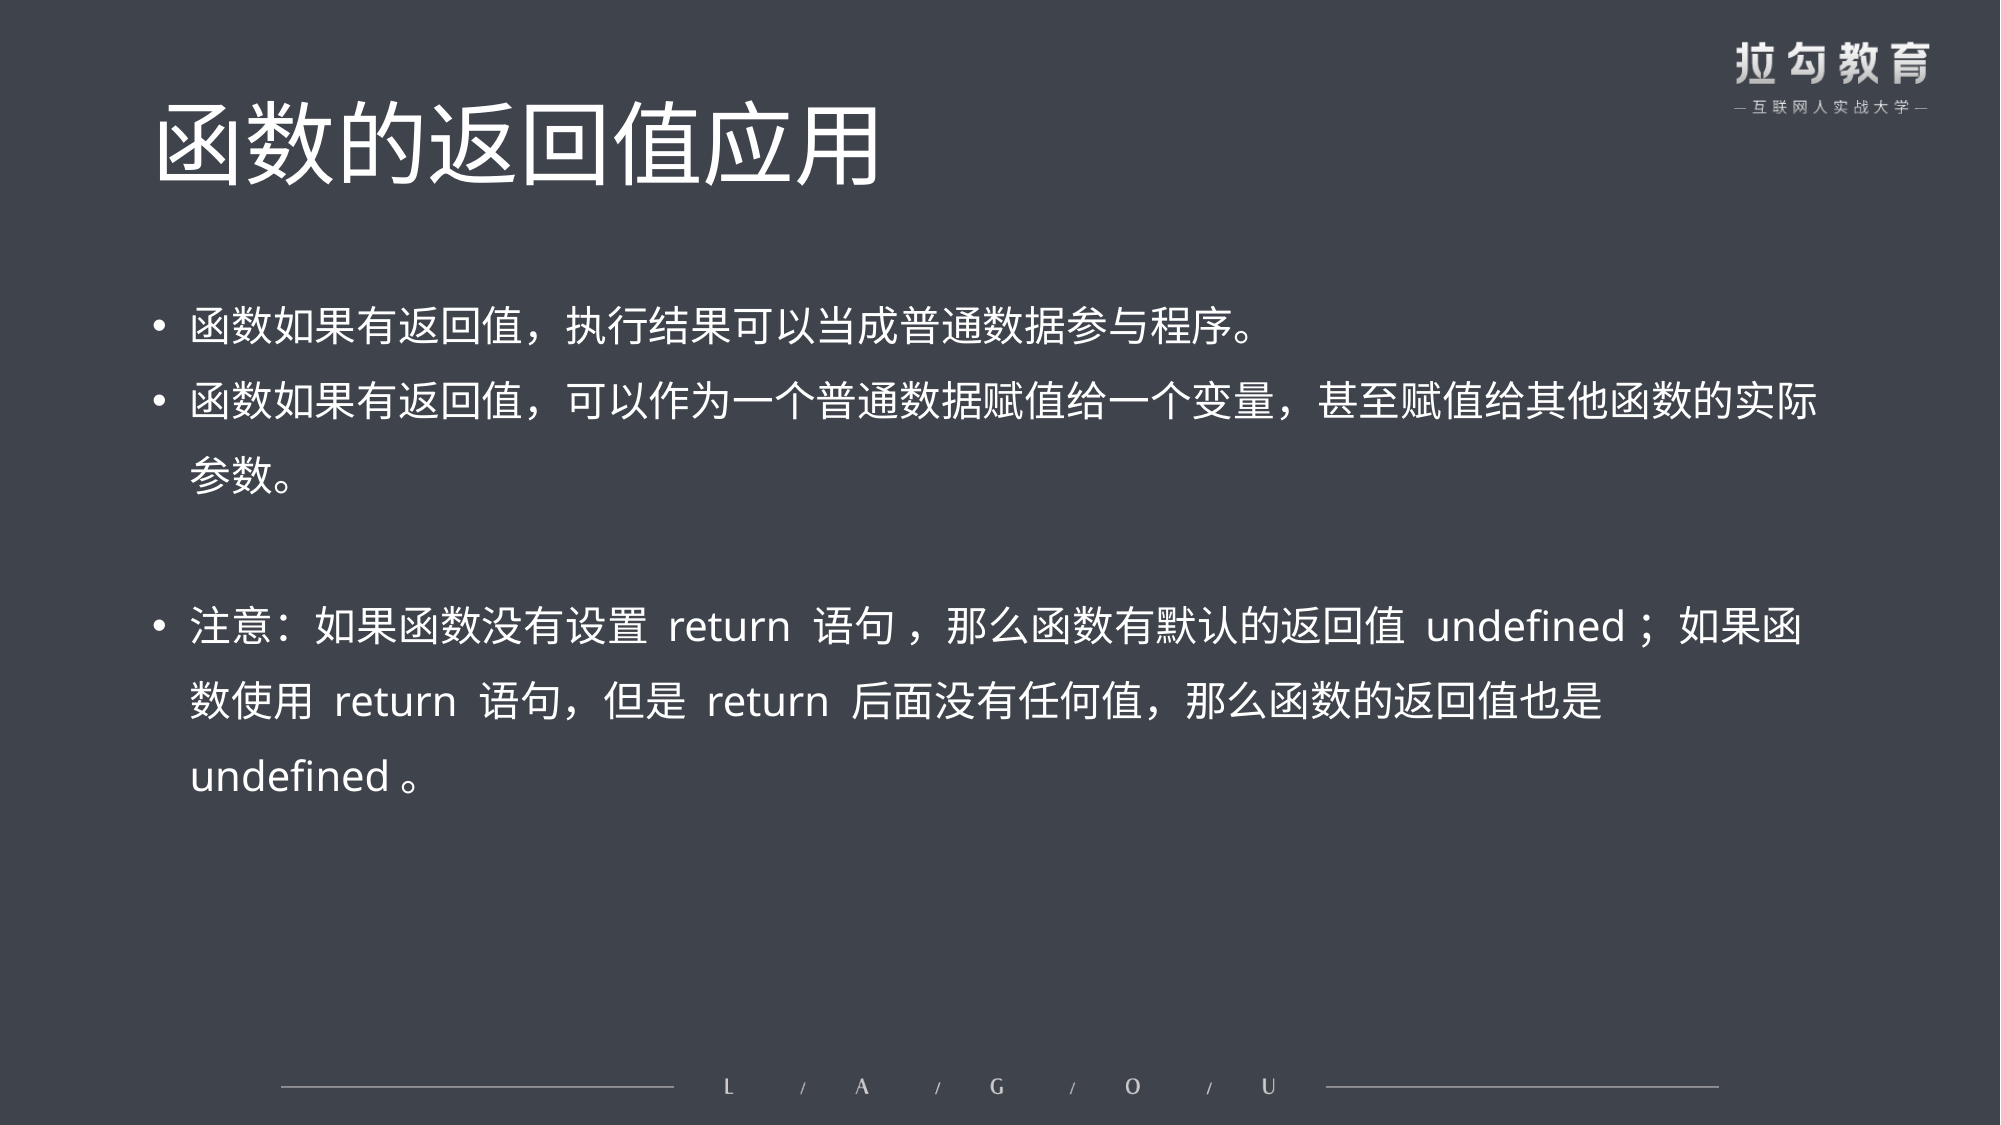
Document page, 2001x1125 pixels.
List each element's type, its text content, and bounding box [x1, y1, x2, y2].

picture [281, 1067, 1719, 1107]
list 函数如果有返回值，执行结果可以当成普通数据参与程序。 函数如果有返回值，可以作为一个普通数据赋值给一个变量，甚至赋值给其他函数的实际参数。 注意：如果函数没有设置 return 语句 ，那么函数有默认的返回值 undefined；如果函数使用 return 语句，但是 return 后面没有任何值，那么函数的返回值也是 undefined。 [137, 267, 1838, 777]
picture [1694, 9, 1973, 153]
title 函数的返回值应用 [137, 60, 1863, 238]
